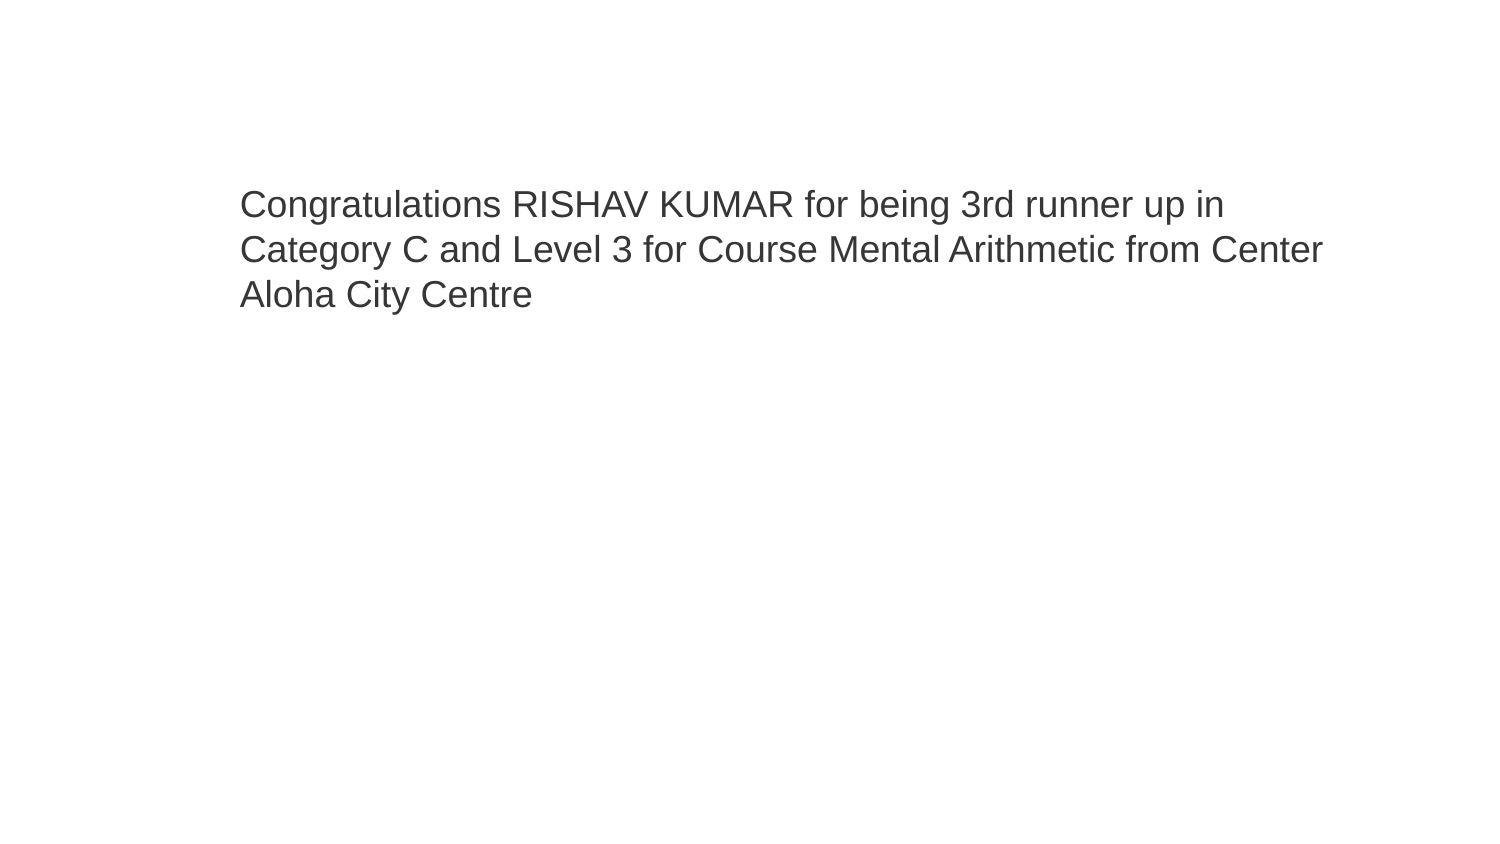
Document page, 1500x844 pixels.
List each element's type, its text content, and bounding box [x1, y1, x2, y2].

text_box Congratulations RISHAV KUMAR for being 3rd runner up in Category C and Level 3 for Course Mental Arithmetic from Center Aloha City Centre [224, 224, 1350, 270]
